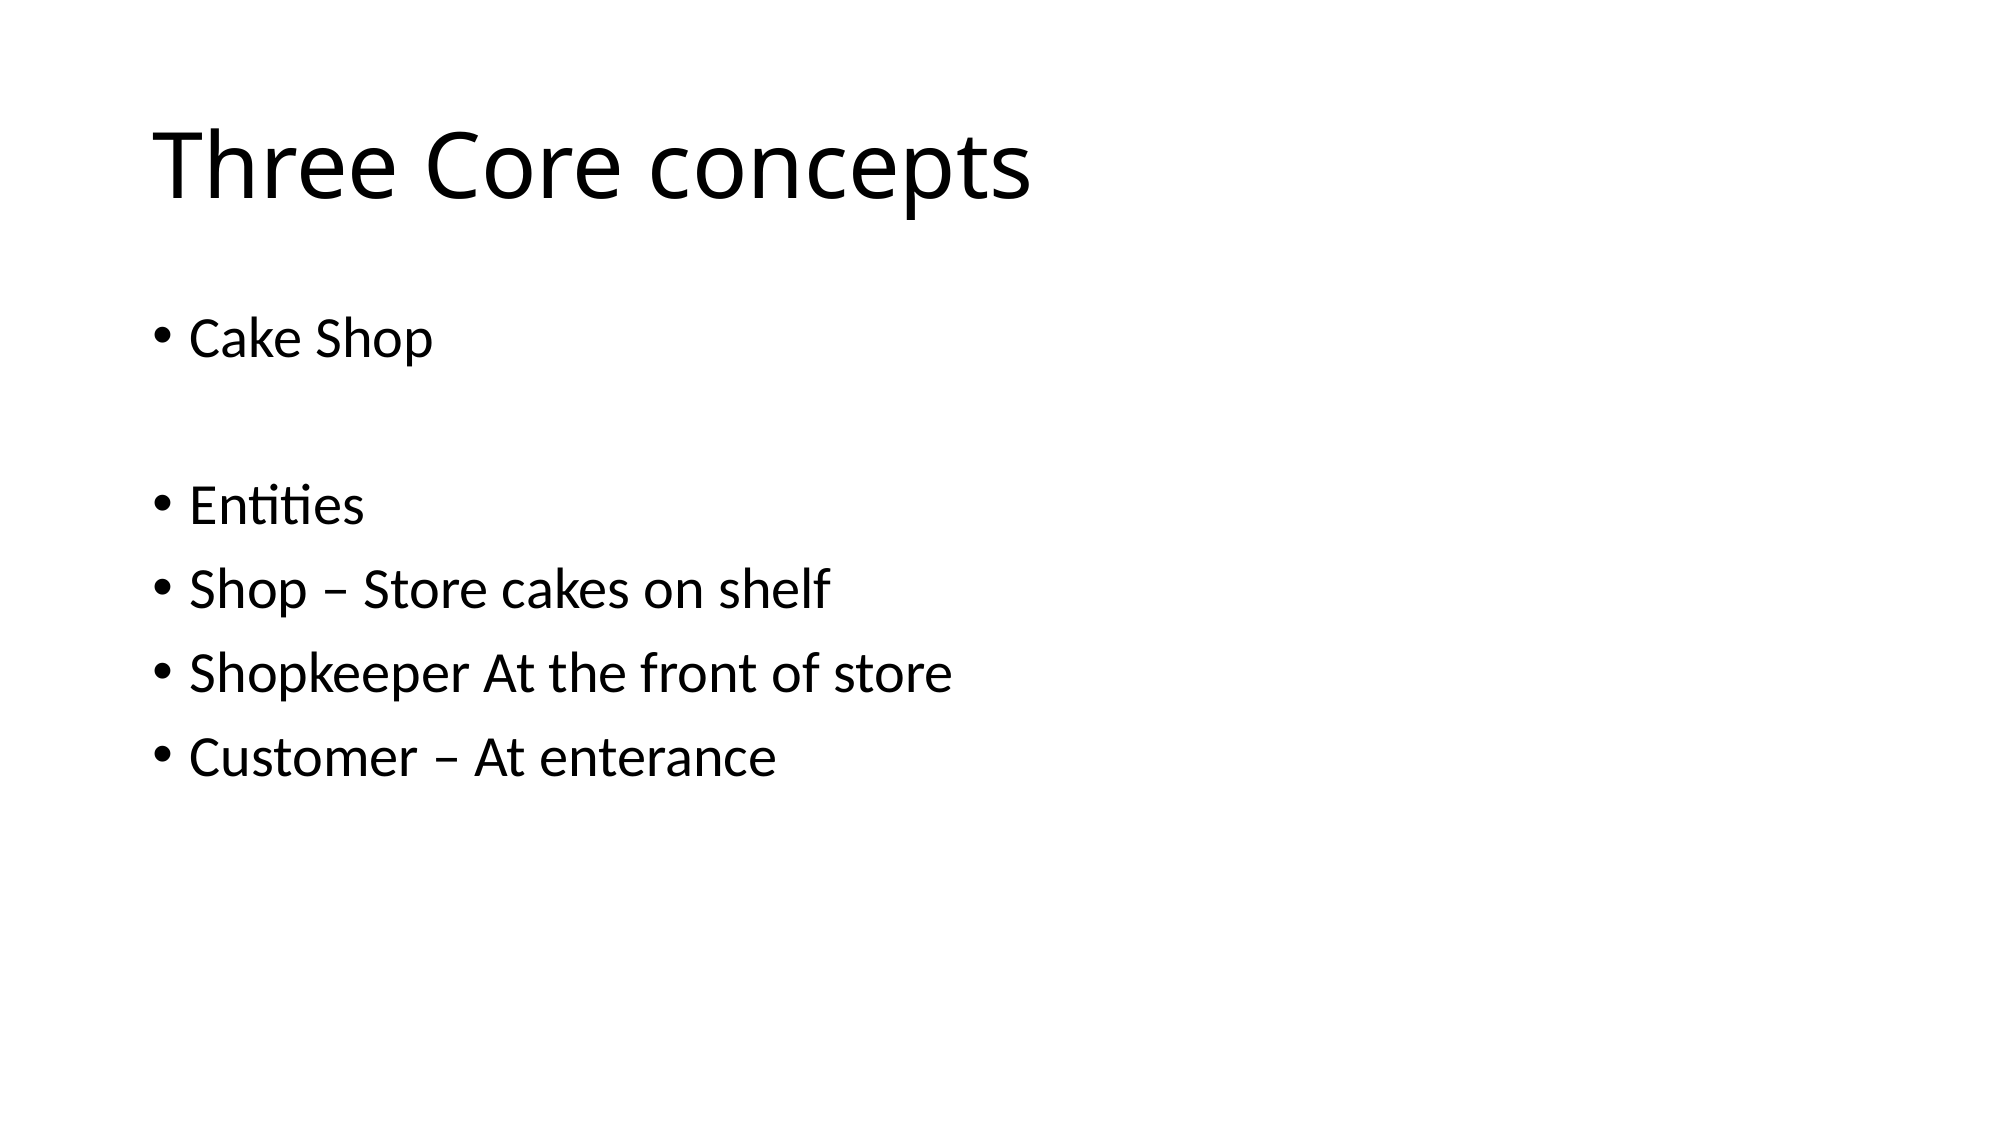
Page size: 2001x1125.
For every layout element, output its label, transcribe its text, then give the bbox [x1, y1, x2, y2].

title Three Core concepts [137, 59, 1863, 278]
list Cake Shop Entities Shop – Store cakes on shelf Shopkeeper At the front of store Customer – At enterance [137, 299, 1863, 1014]
